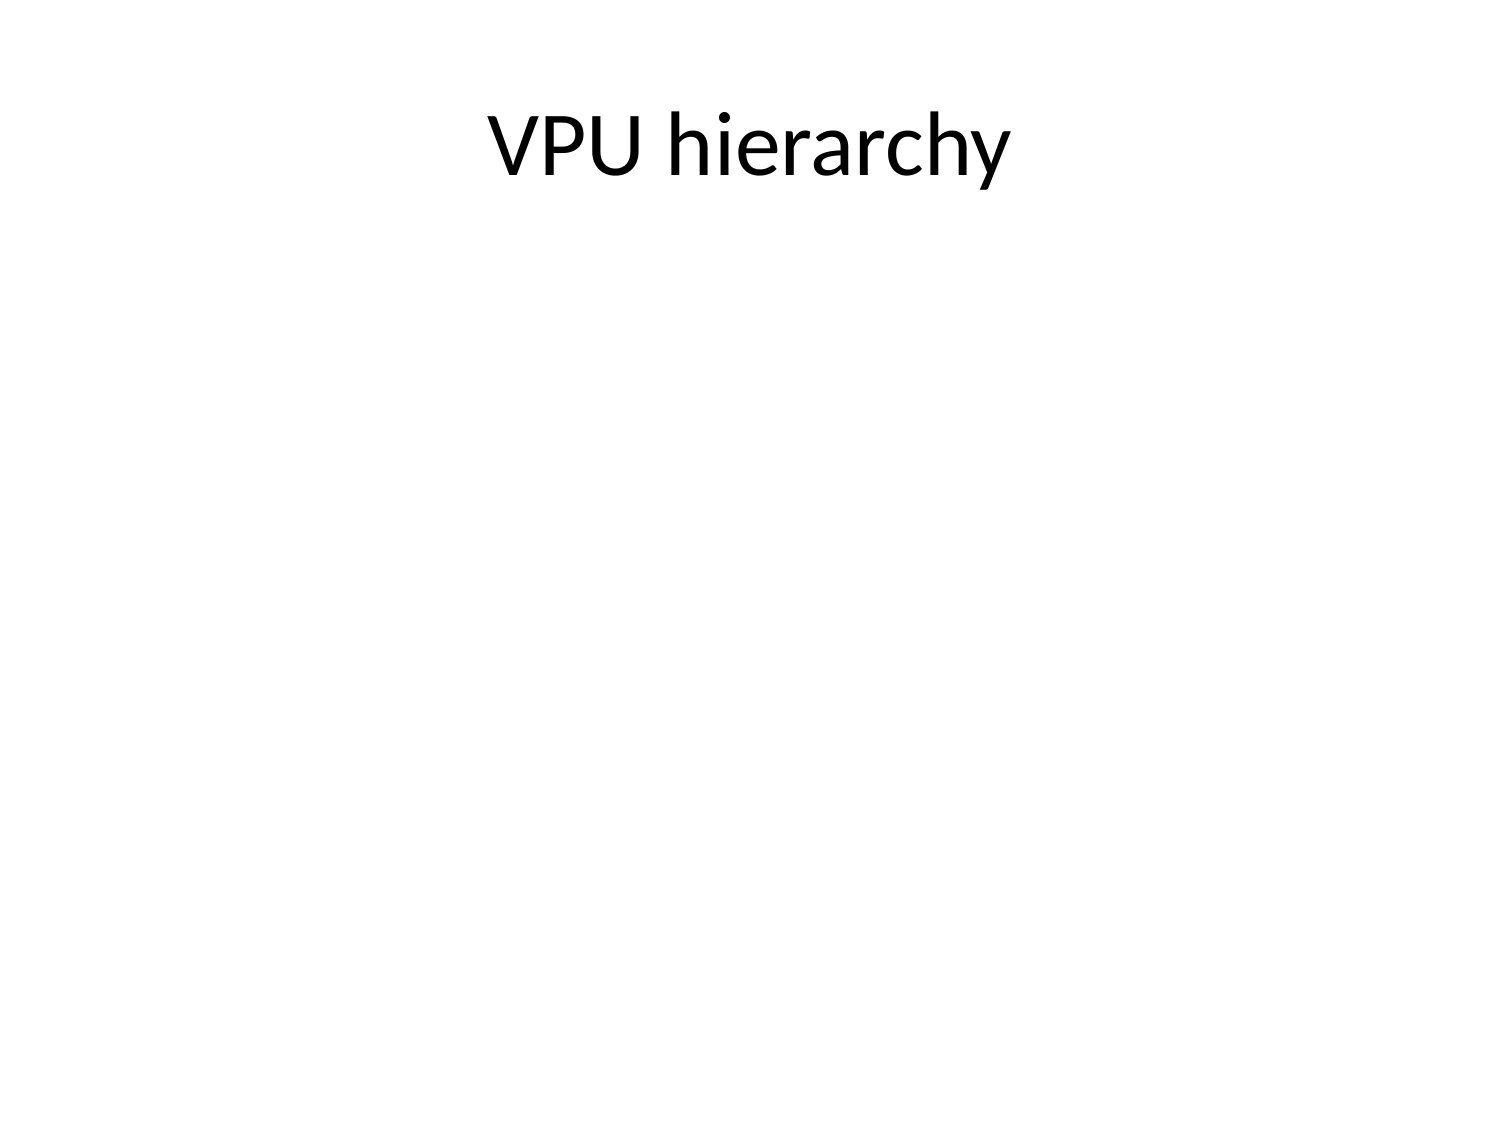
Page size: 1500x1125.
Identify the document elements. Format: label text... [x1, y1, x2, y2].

title VPU hierarchy [75, 45, 1425, 233]
